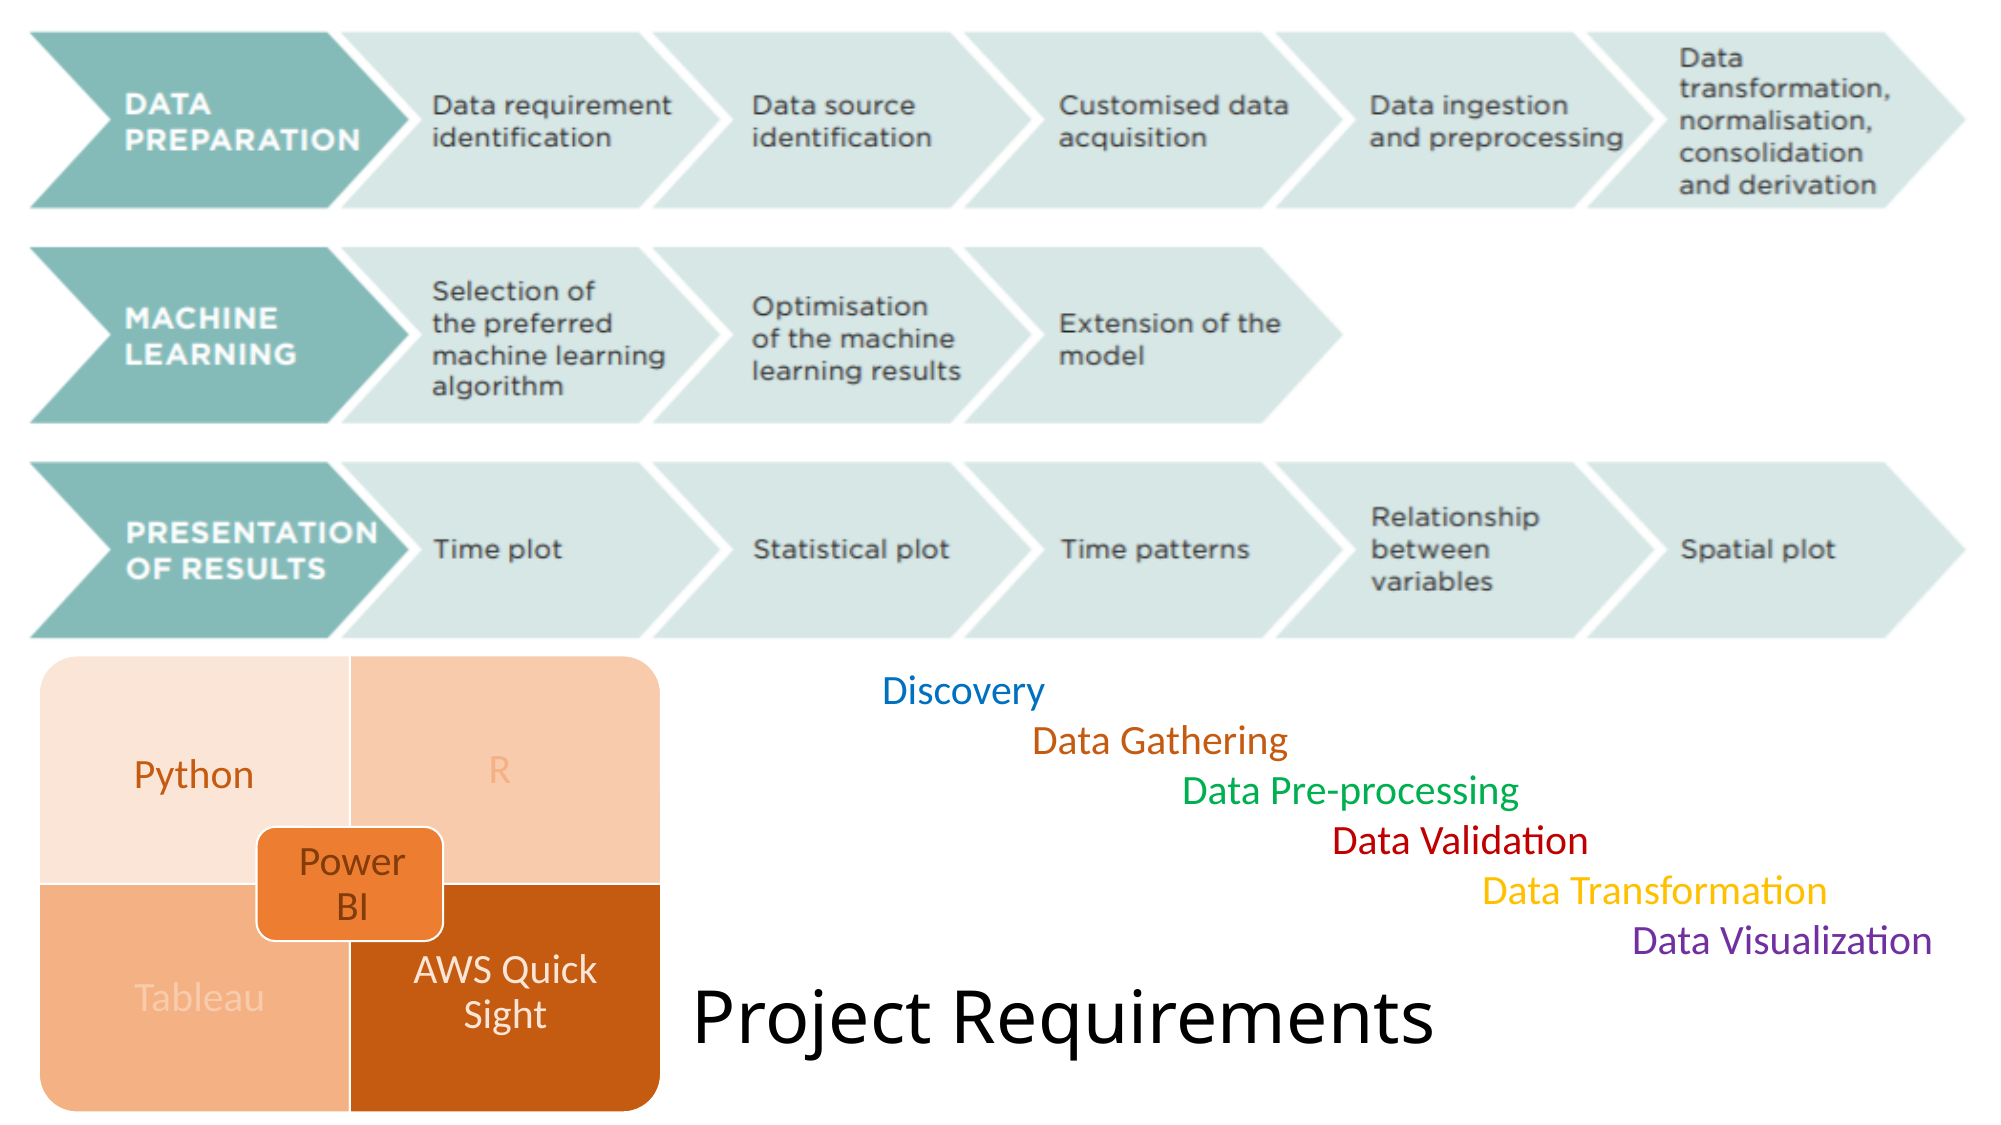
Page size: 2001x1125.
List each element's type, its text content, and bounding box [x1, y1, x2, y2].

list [0, 0, 2000, 701]
text_box Discovery Data Gathering Data Pre-processing Data Validation Data Transformation Data Visualization [867, 701, 1962, 971]
title Project Requirements [676, 948, 1528, 1092]
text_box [38, 655, 661, 1113]
